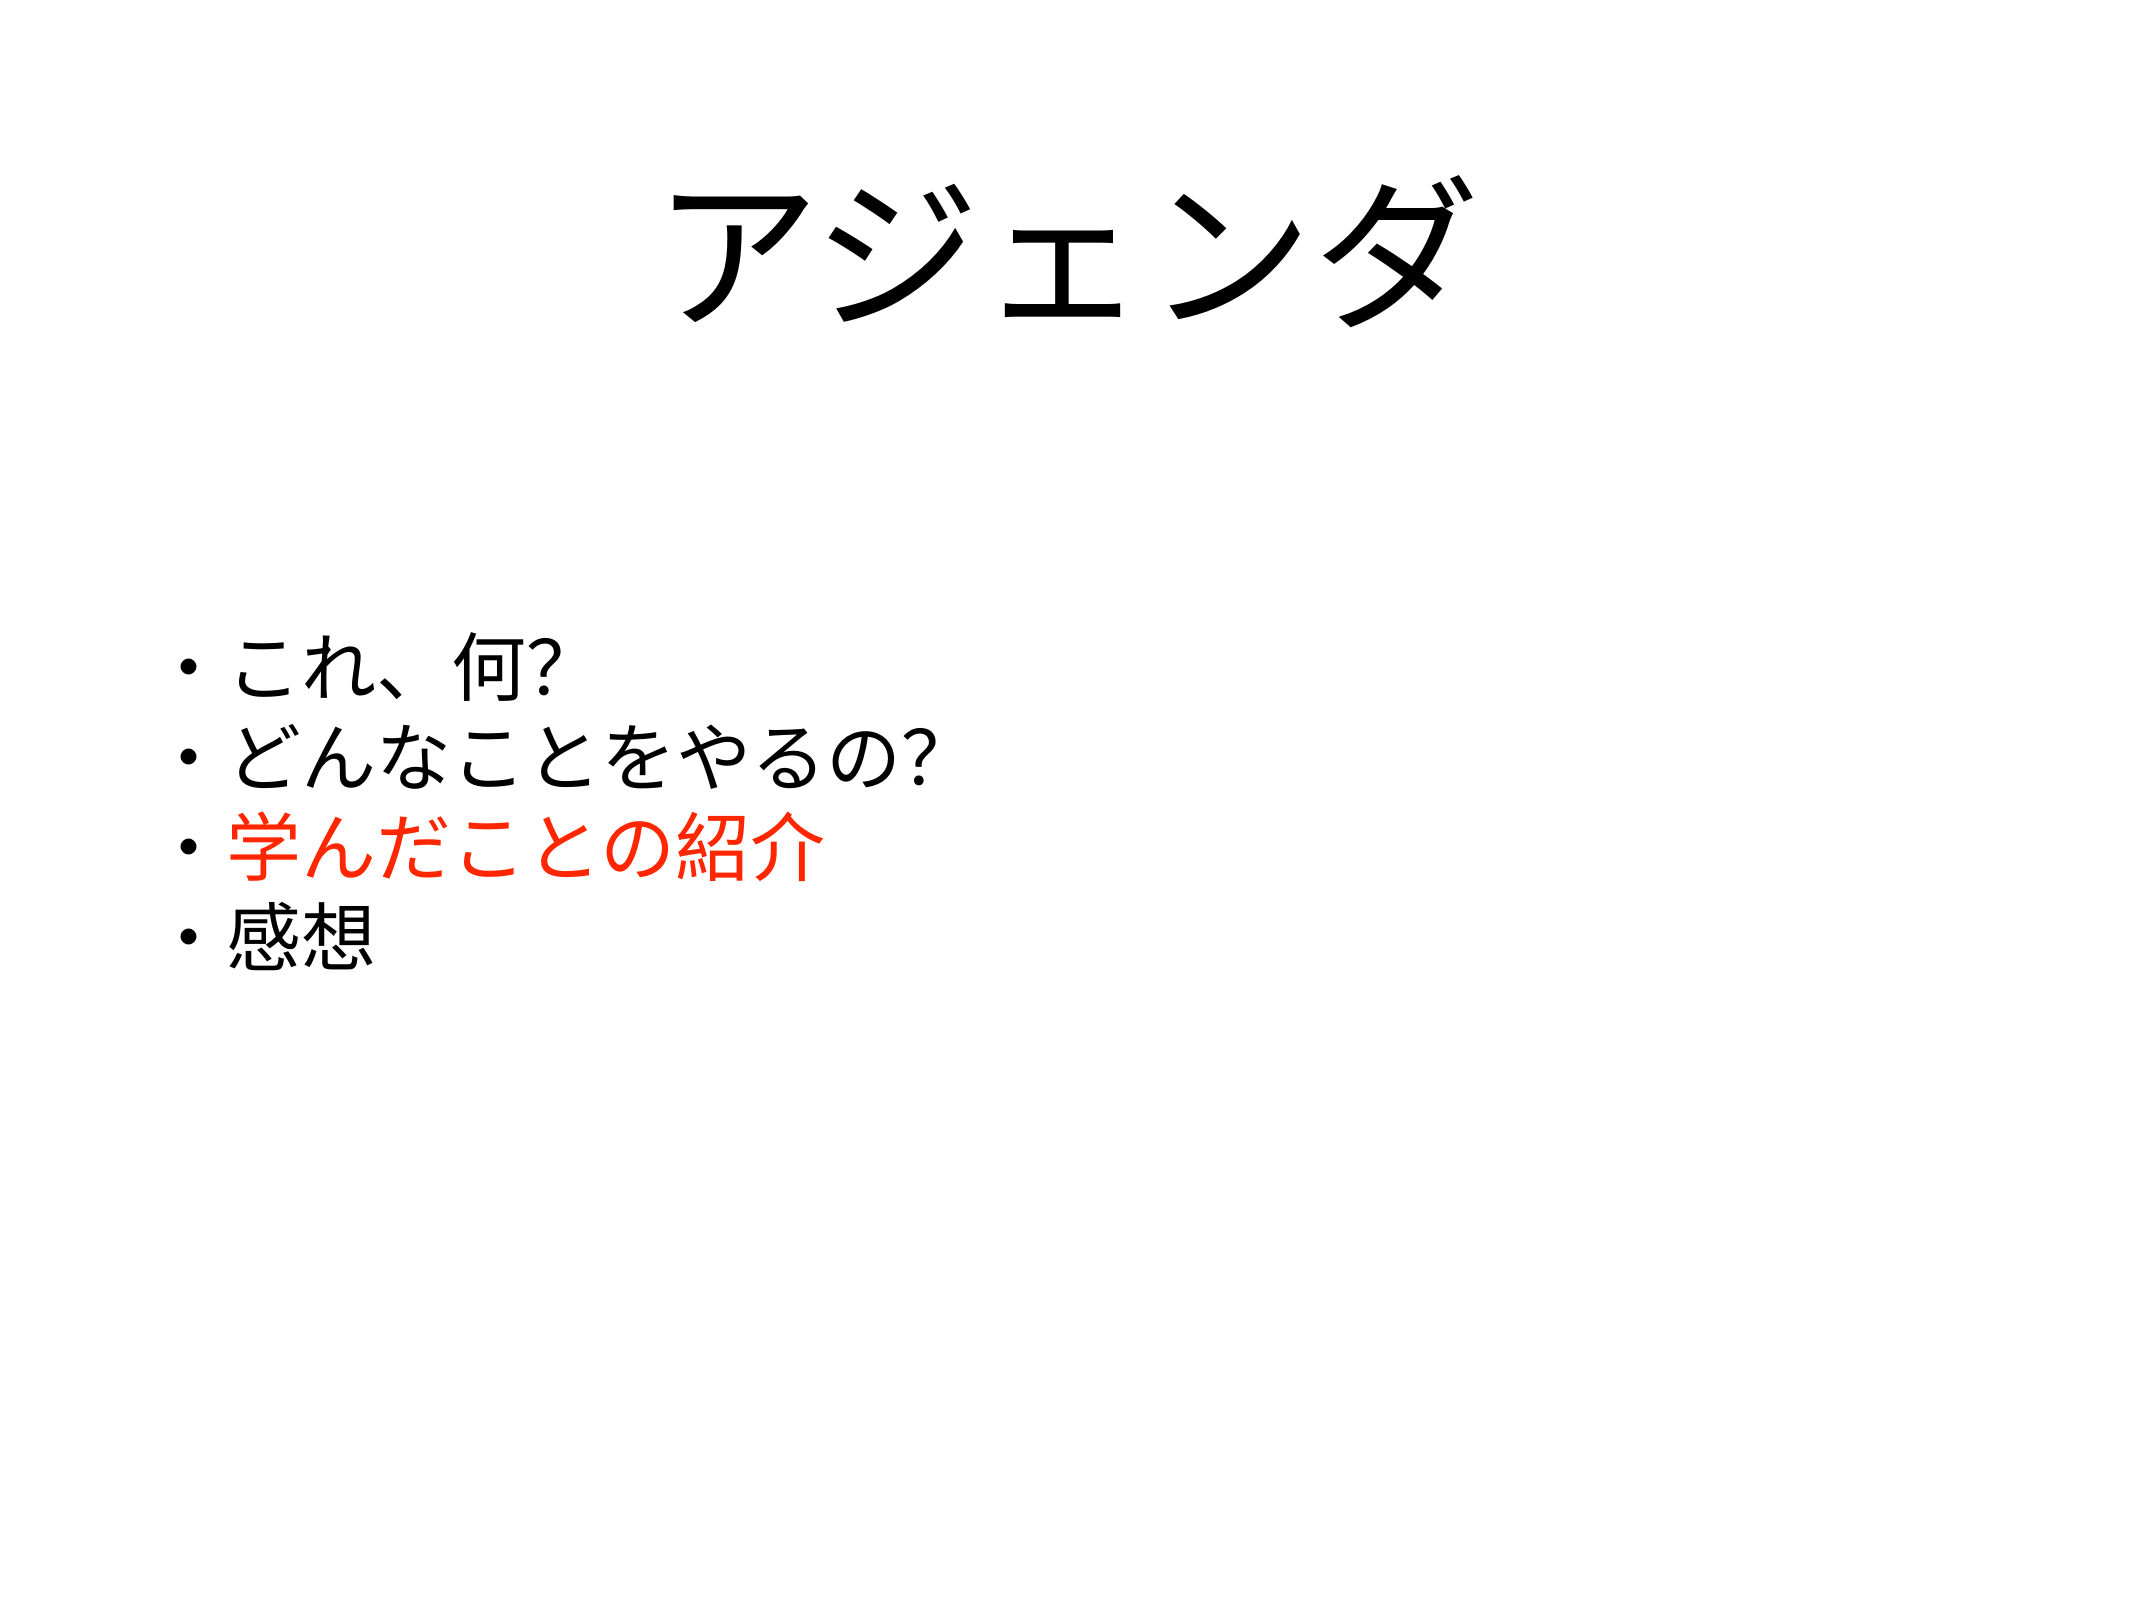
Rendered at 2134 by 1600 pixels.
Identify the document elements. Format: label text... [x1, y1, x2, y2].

title アジェンダ [155, 72, 1978, 428]
text_box ・これ、何？ ・どんなことをやるの？ ・学んだことの紹介 ・感想 [142, 611, 1908, 989]
